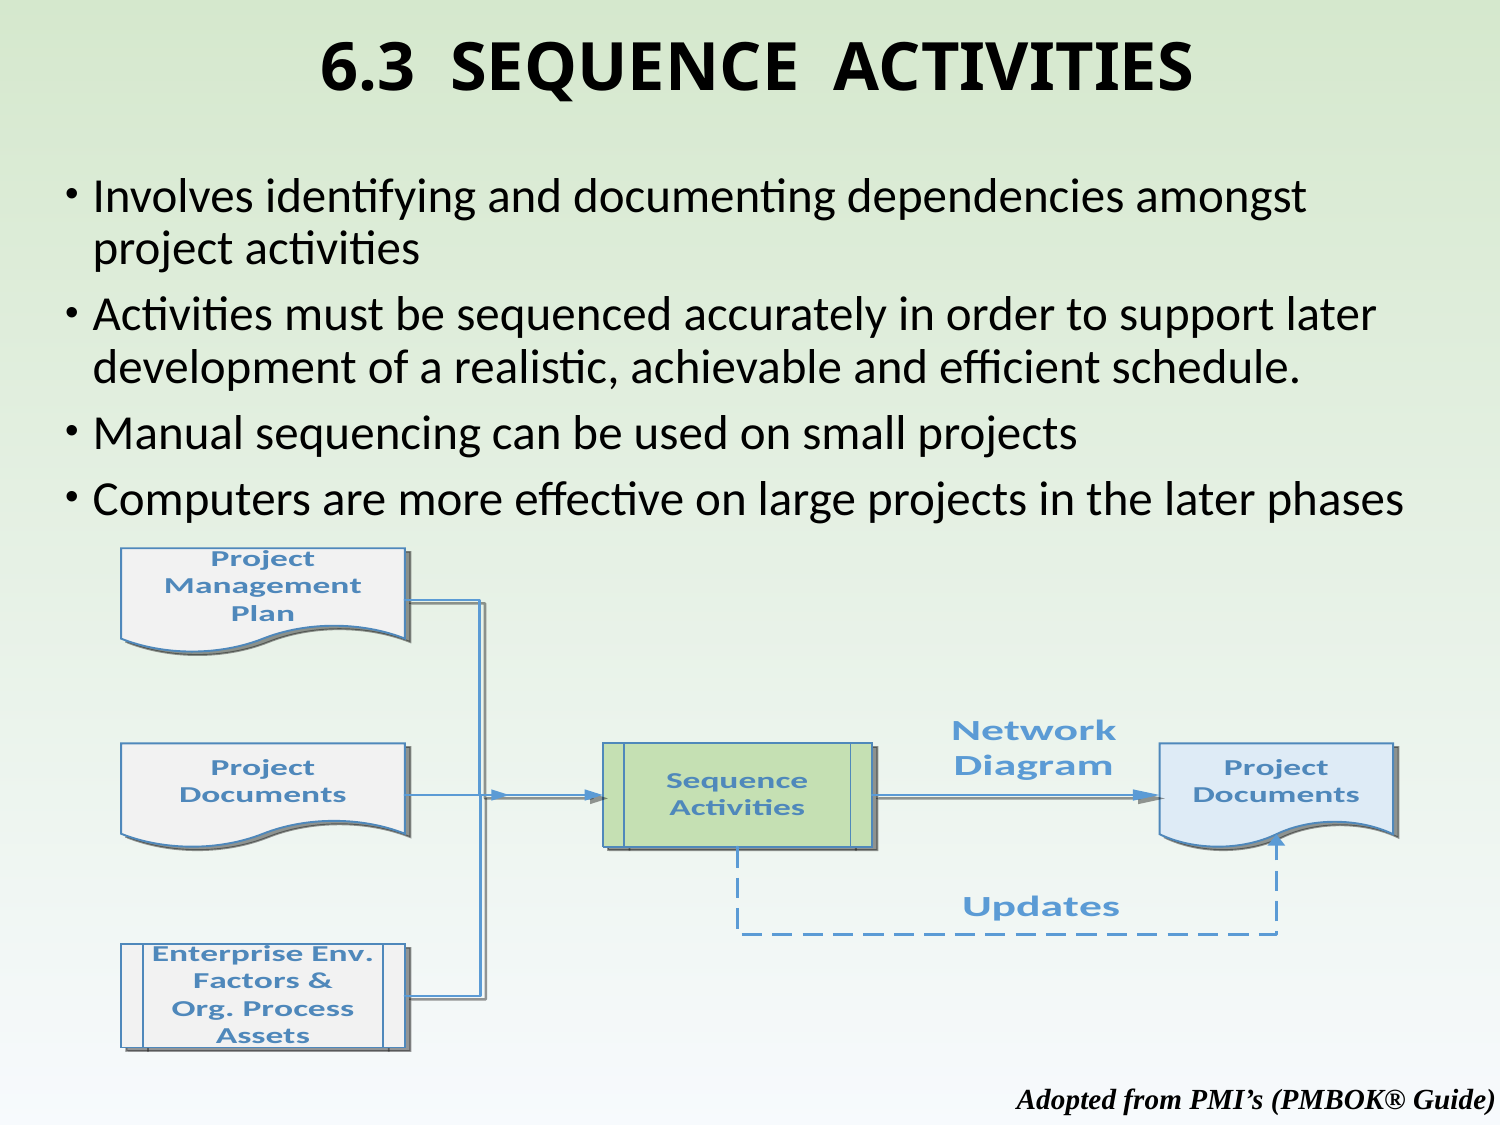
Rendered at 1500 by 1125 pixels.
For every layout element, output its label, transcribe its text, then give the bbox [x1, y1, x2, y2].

list Involves identifying and documenting dependencies amongst project activities Activities must be sequenced accurately in order to support later development of a realistic, achievable and efficient schedule. Manual sequencing can be used on small projects Computers are more effective on large projects in the later phases [50, 162, 1475, 538]
text_box Adopted from PMI’s (PMBOK® Guide) [1001, 1072, 1500, 1123]
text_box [112, 537, 1413, 1063]
title 6.3 SEQUENCE ACTIVITIES [53, 0, 1479, 138]
